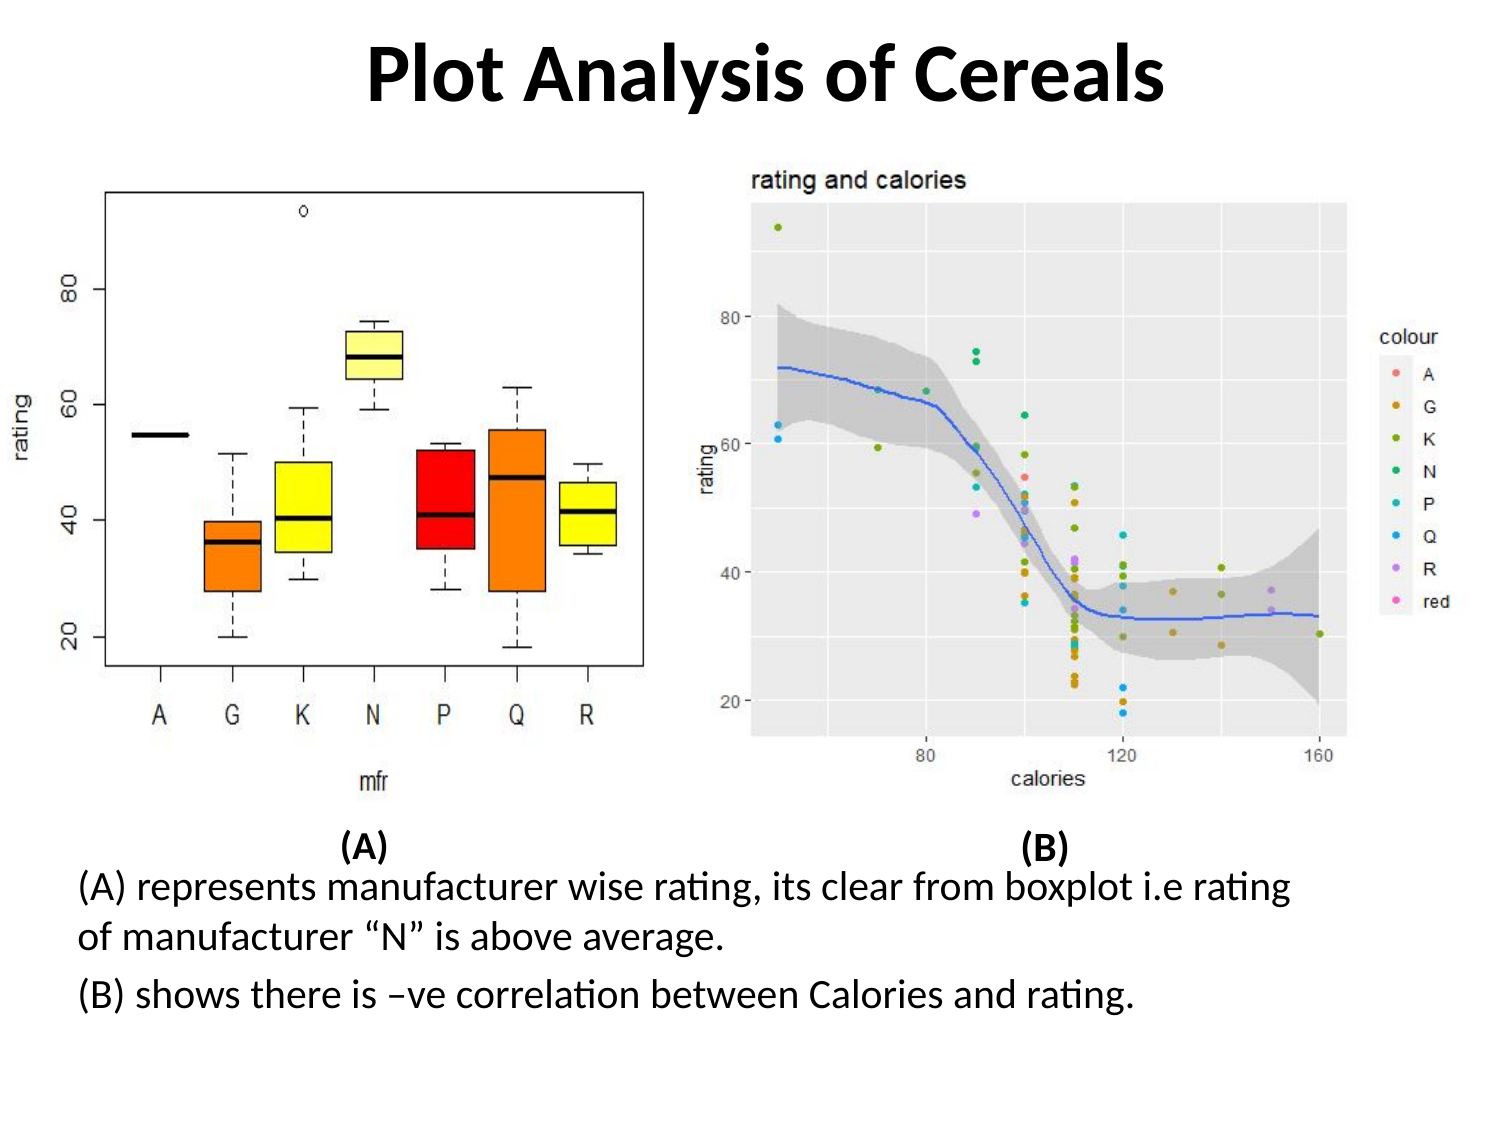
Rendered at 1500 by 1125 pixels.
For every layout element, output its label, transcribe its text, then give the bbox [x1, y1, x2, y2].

text_box (A) [324, 834, 557, 875]
picture [6, 68, 684, 826]
title (B) [1005, 812, 1471, 900]
picture [688, 162, 1469, 801]
list (A) represents manufacturer wise rating, its clear from boxplot i.e rating of manufacturer “N” is above average. (B) shows there is –ve correlation between Calories and rating. [62, 849, 1338, 1025]
text_box Plot Analysis of Cereals [351, 10, 1182, 126]
